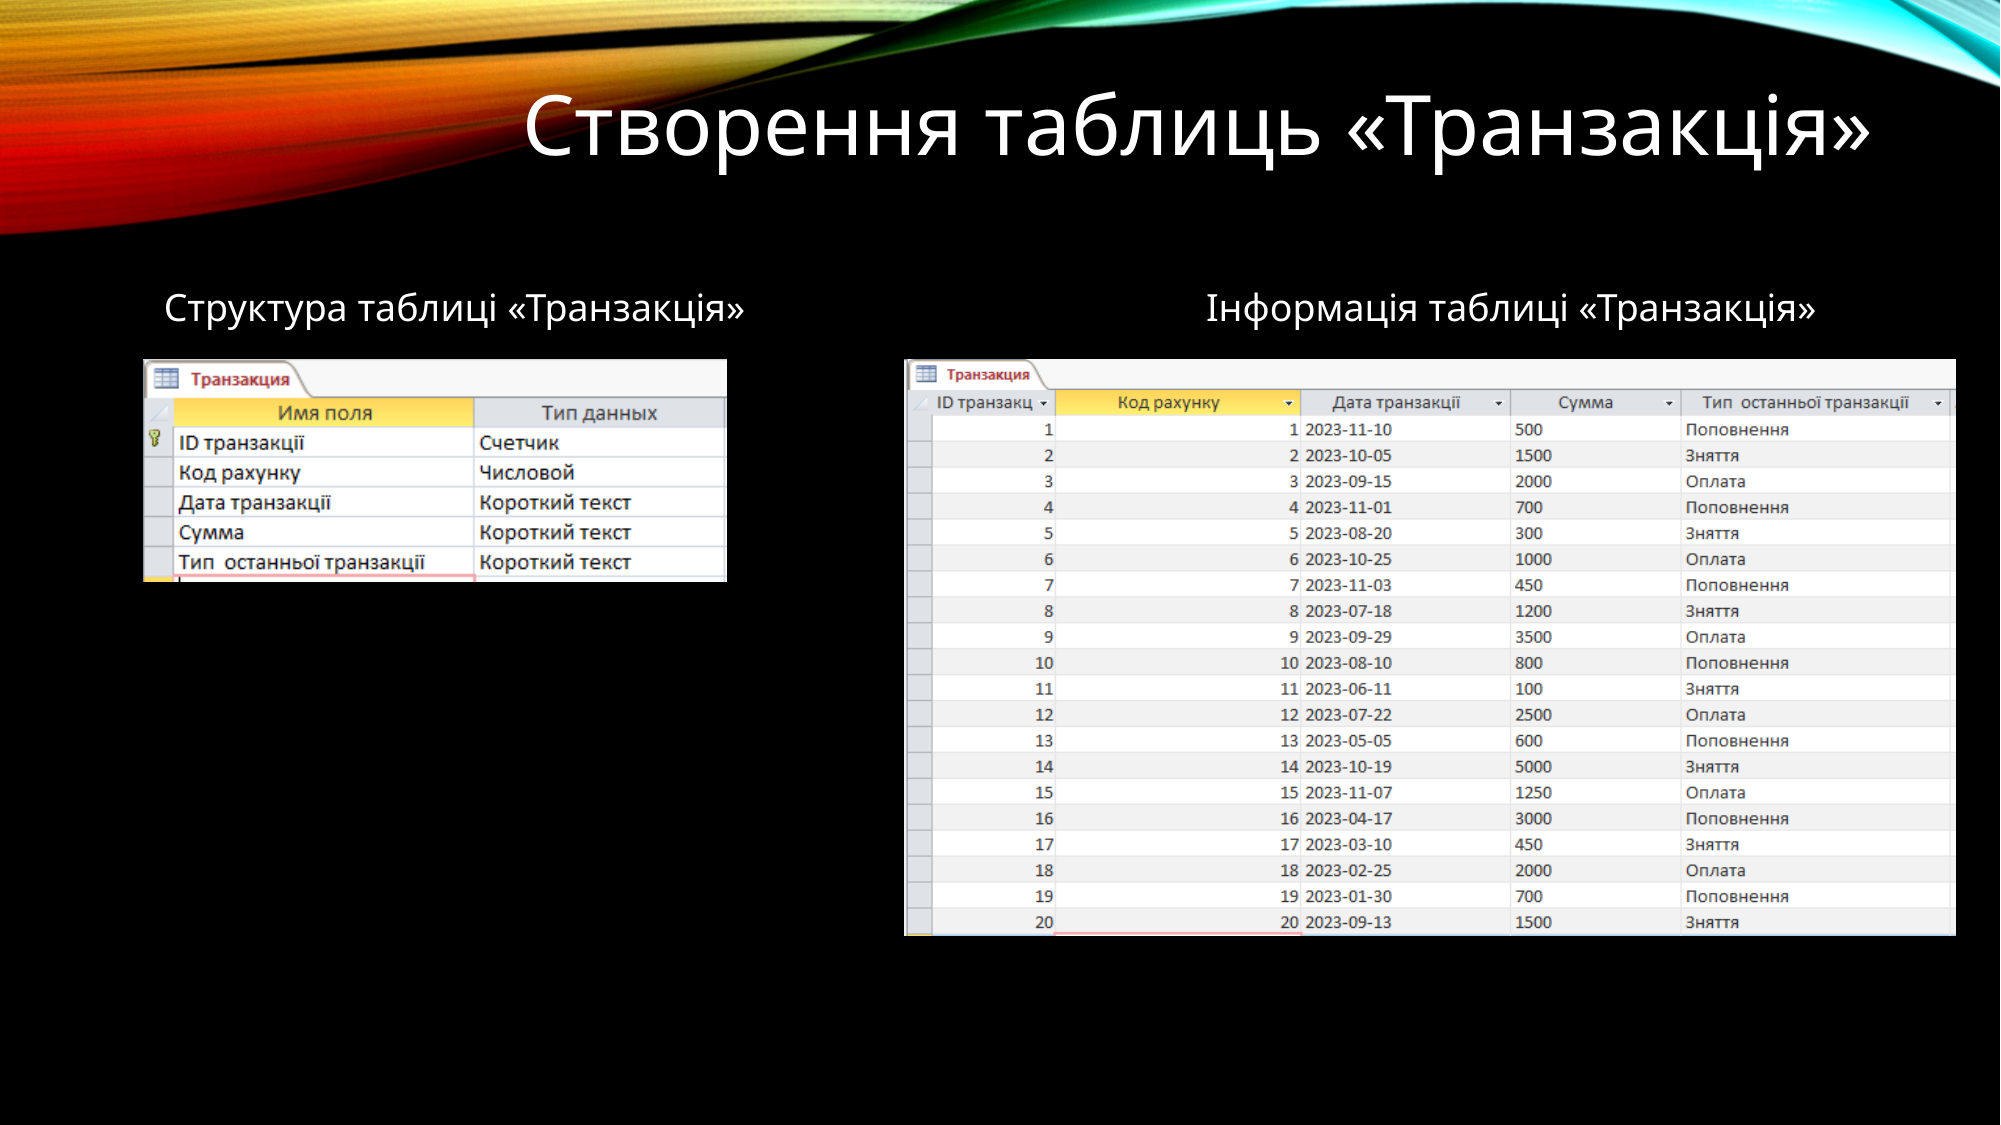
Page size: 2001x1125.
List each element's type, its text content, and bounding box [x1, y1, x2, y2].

text_box Структура таблиці «Транзакція» [148, 276, 761, 337]
text_box Інформація таблиці «Транзакція» [1191, 276, 1832, 337]
picture [143, 359, 727, 583]
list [903, 359, 1956, 936]
text_box Створення таблиць «Транзакція» [507, 64, 1889, 180]
picture [0, 0, 2000, 237]
